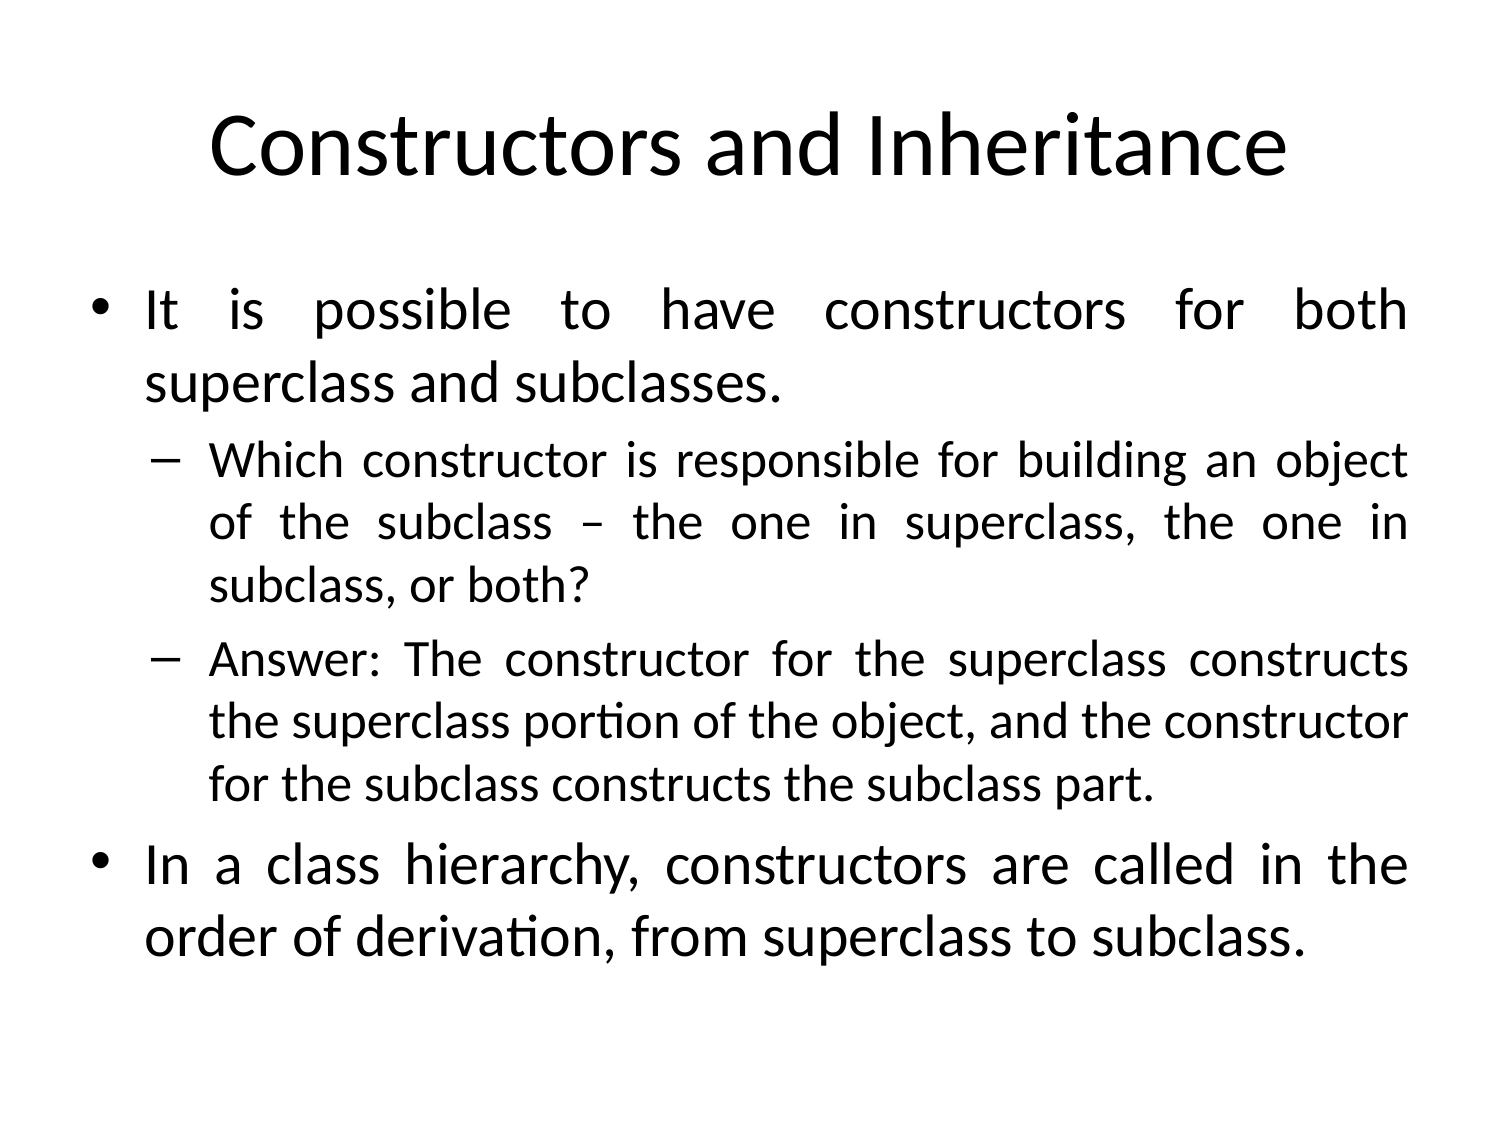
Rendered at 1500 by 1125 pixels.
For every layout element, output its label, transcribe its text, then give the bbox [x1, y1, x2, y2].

title Constructors and Inheritance [75, 45, 1425, 233]
list It is possible to have constructors for both superclass and subclasses. Which constructor is responsible for building an object of the subclass – the one in superclass, the one in subclass, or both? Answer: The constructor for the superclass constructs the superclass portion of the object, and the constructor for the subclass constructs the subclass part. In a class hierarchy, constructors are called in the order of derivation, from superclass to subclass. [75, 262, 1425, 1005]
